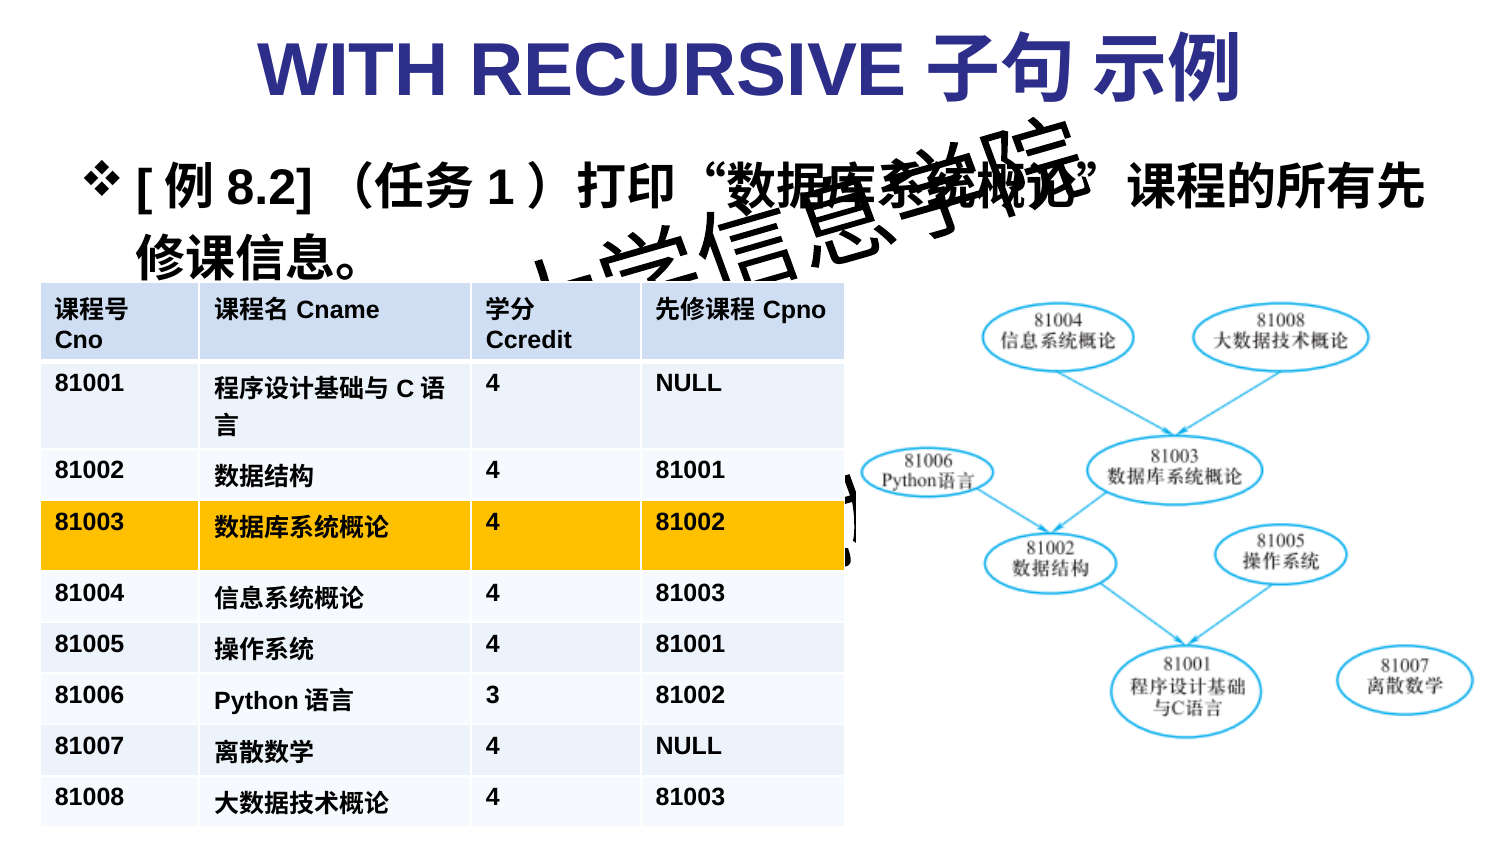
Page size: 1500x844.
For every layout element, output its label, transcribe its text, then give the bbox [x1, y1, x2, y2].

table_header 课程名Cname [200, 283, 470, 359]
table_cell 81003 [41, 501, 198, 570]
table_cell 81003 [642, 777, 844, 826]
table_cell 3 [472, 674, 640, 724]
table_header 课程号Cno [41, 283, 198, 359]
table_cell 81004 [41, 572, 198, 621]
text_box [例8.2]（任务1）打印“数据库系统概论”课程的所有先修课信息。 [64, 135, 1483, 747]
table_cell 81002 [41, 450, 198, 499]
table_cell 4 [472, 725, 640, 775]
table_cell 4 [472, 501, 640, 570]
picture [855, 291, 1482, 745]
table_cell 81001 [642, 450, 844, 499]
table_cell 81001 [41, 364, 198, 448]
table_header 学分Ccredit [472, 283, 640, 359]
table_cell 81006 [41, 674, 198, 724]
table_cell 4 [472, 450, 640, 499]
table_cell 4 [472, 364, 640, 448]
table_cell NULL [642, 725, 844, 775]
text_box WITH RECURSIVE子句 示例 [74, 0, 1425, 135]
table_cell 离散数学 [200, 725, 470, 775]
table_cell 81003 [642, 572, 844, 621]
table_cell 信息系统概论 [200, 572, 470, 621]
table_cell 大数据技术概论 [200, 777, 470, 826]
table_cell 81002 [642, 674, 844, 724]
table_cell 81002 [642, 501, 844, 570]
table_cell NULL [642, 364, 844, 448]
table_cell 数据库系统概论 [200, 501, 470, 570]
table_cell 81008 [41, 777, 198, 826]
table_cell 数据结构 [200, 450, 470, 499]
table_cell 程序设计基础与C语言 [200, 364, 470, 448]
table_cell 4 [472, 777, 640, 826]
table_cell 操作系统 [200, 623, 470, 672]
table_cell 4 [472, 623, 640, 672]
table_header 先修课程Cpno [642, 283, 844, 359]
table_cell 81007 [41, 725, 198, 775]
table_cell Python语言 [200, 674, 470, 724]
table_cell 81005 [41, 623, 198, 672]
table_cell 81001 [642, 623, 844, 672]
table_cell 4 [472, 572, 640, 621]
